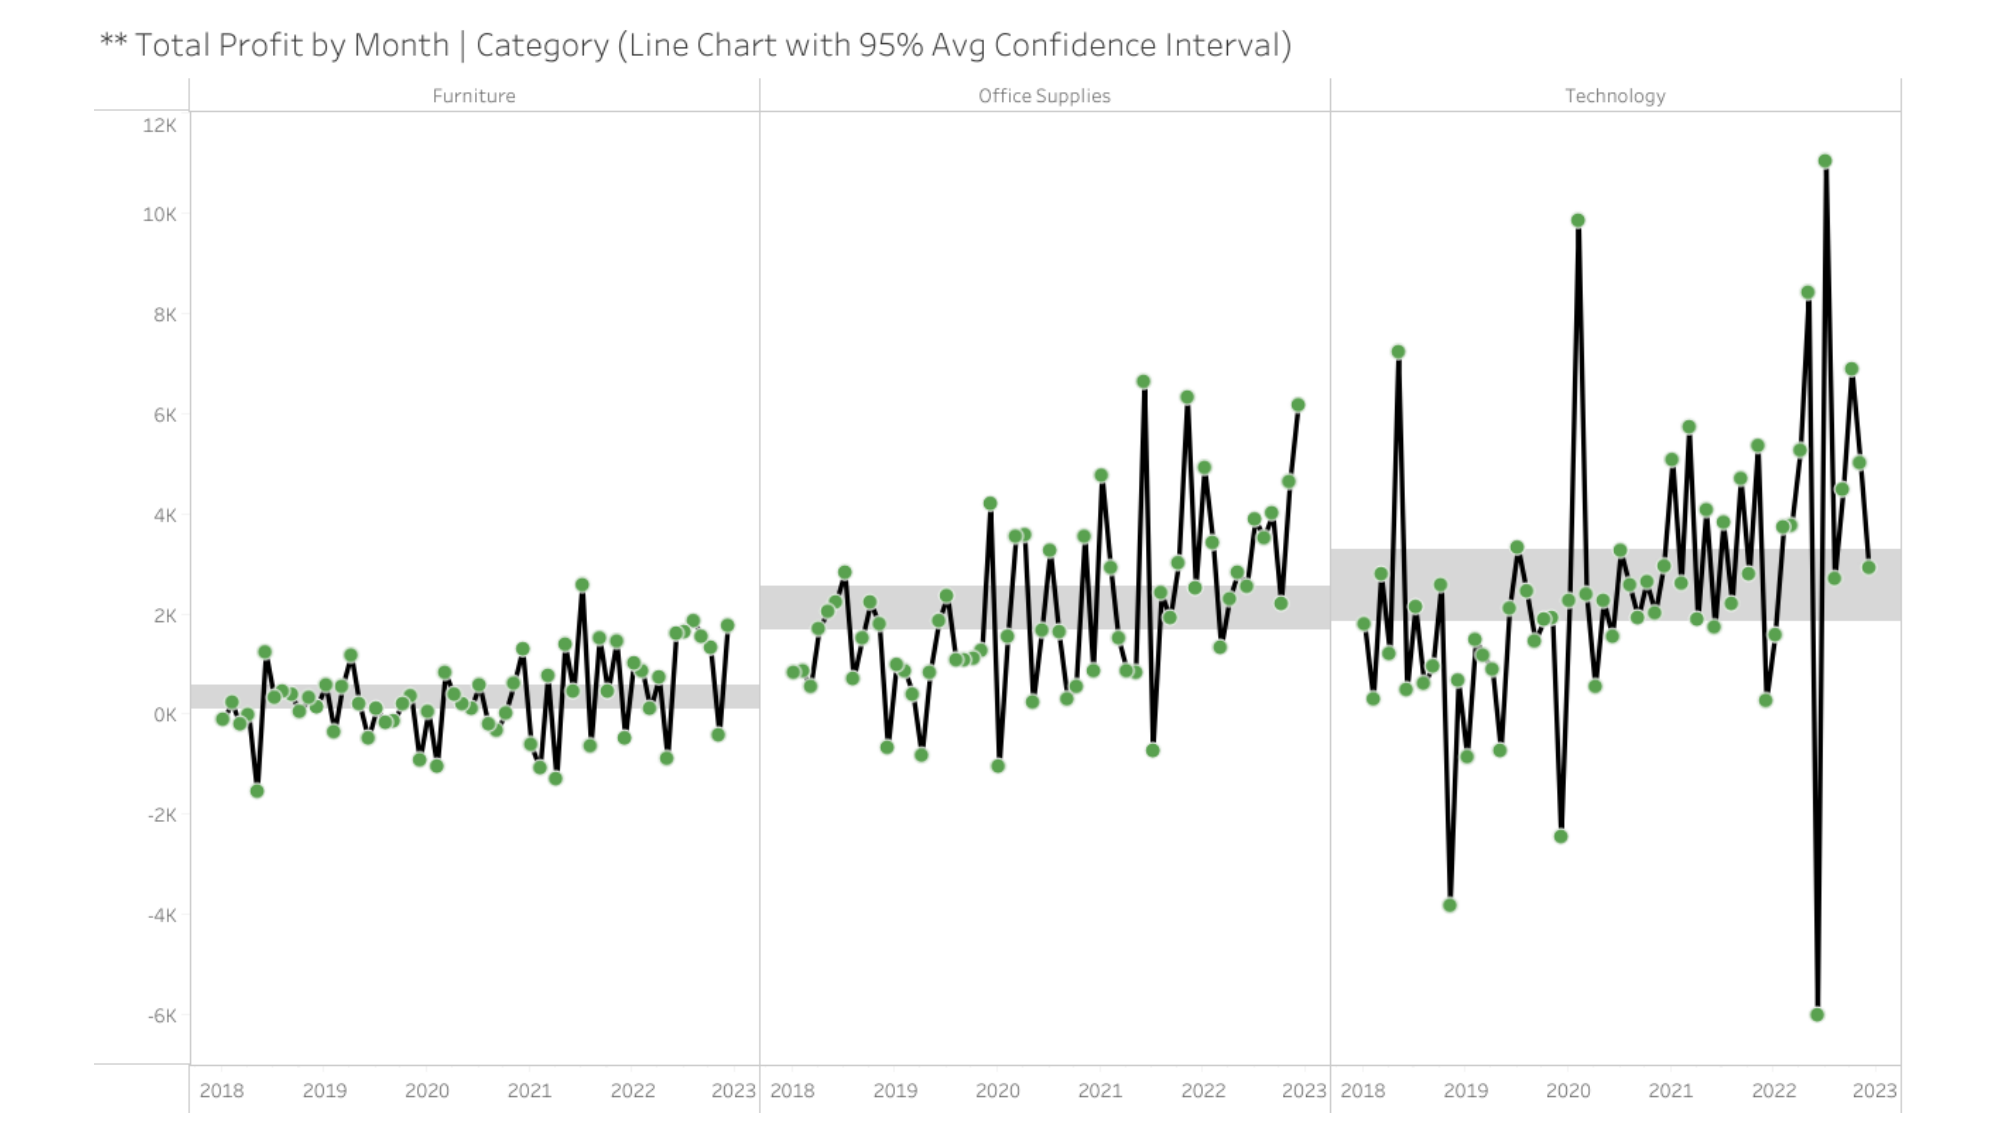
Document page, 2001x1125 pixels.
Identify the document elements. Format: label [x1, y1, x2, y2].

picture [94, 12, 1905, 1113]
